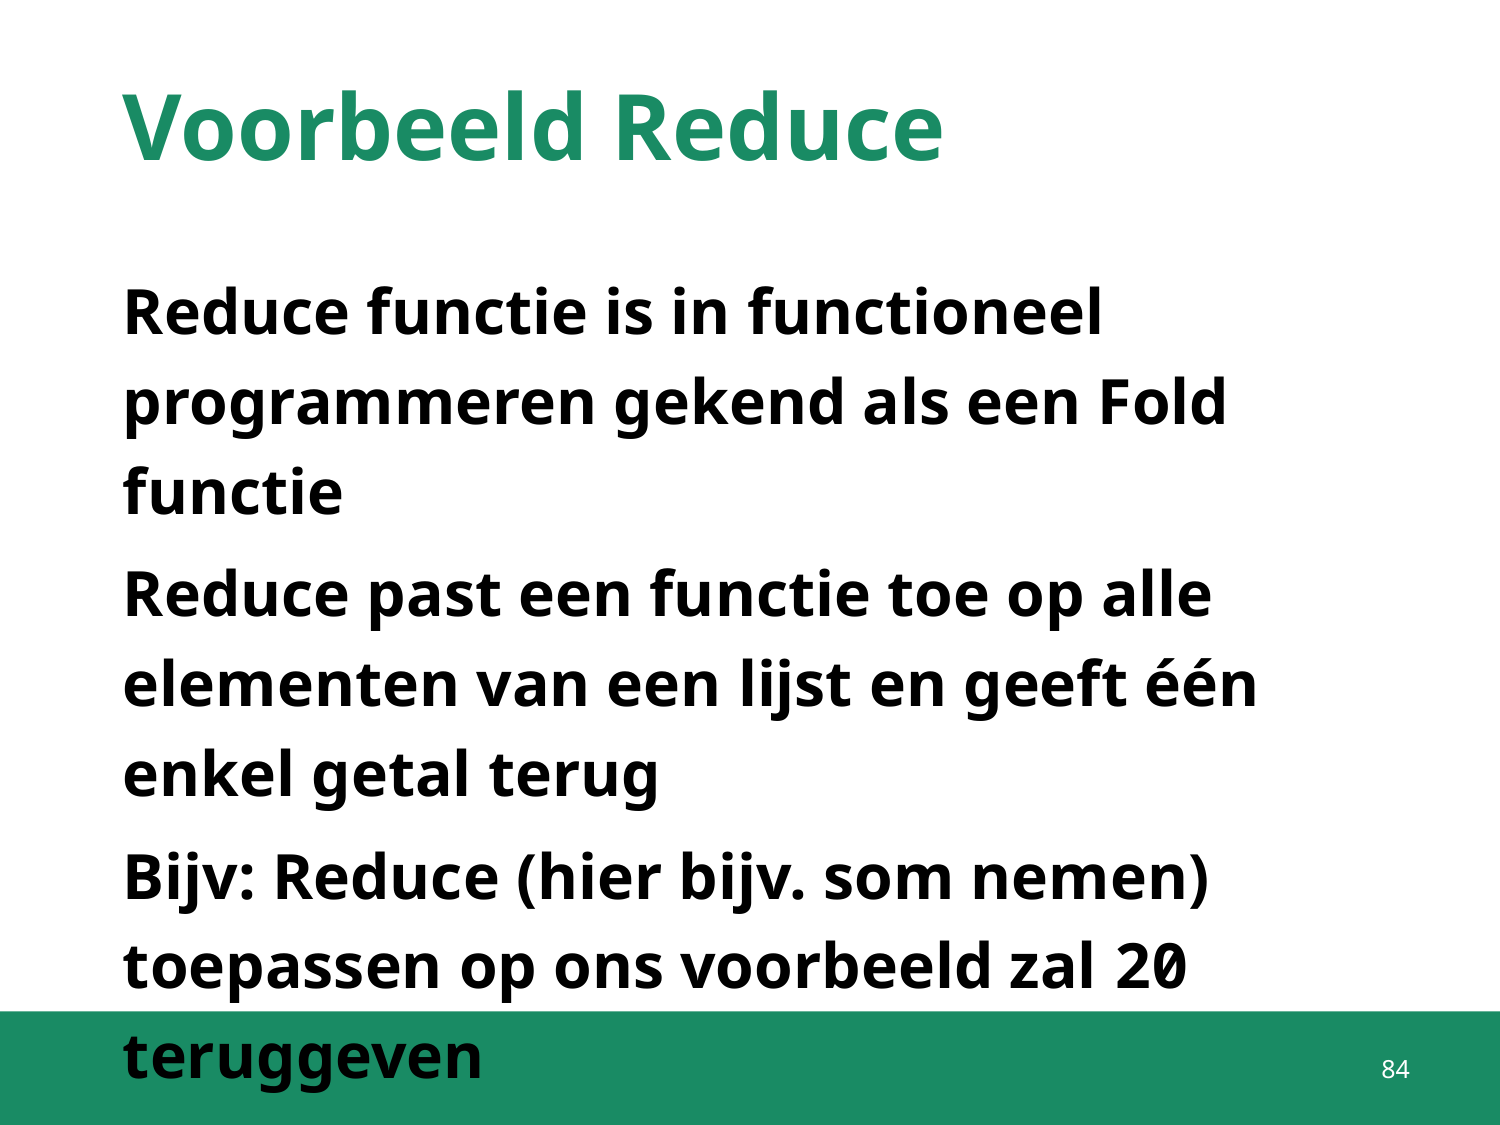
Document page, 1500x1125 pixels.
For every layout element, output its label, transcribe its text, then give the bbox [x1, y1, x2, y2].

title Voorbeeld Reduce [107, 30, 1425, 218]
list Reduce functie is in functioneel programmeren gekend als een Fold functie Reduce past een functie toe op alle elementen van een lijst en geeft één enkel getal terug Bijv: Reduce (hier bijv. som nemen) toepassen op ons voorbeeld zal 20 teruggeven [107, 249, 1425, 993]
slide_number 84 [1338, 1040, 1425, 1101]
